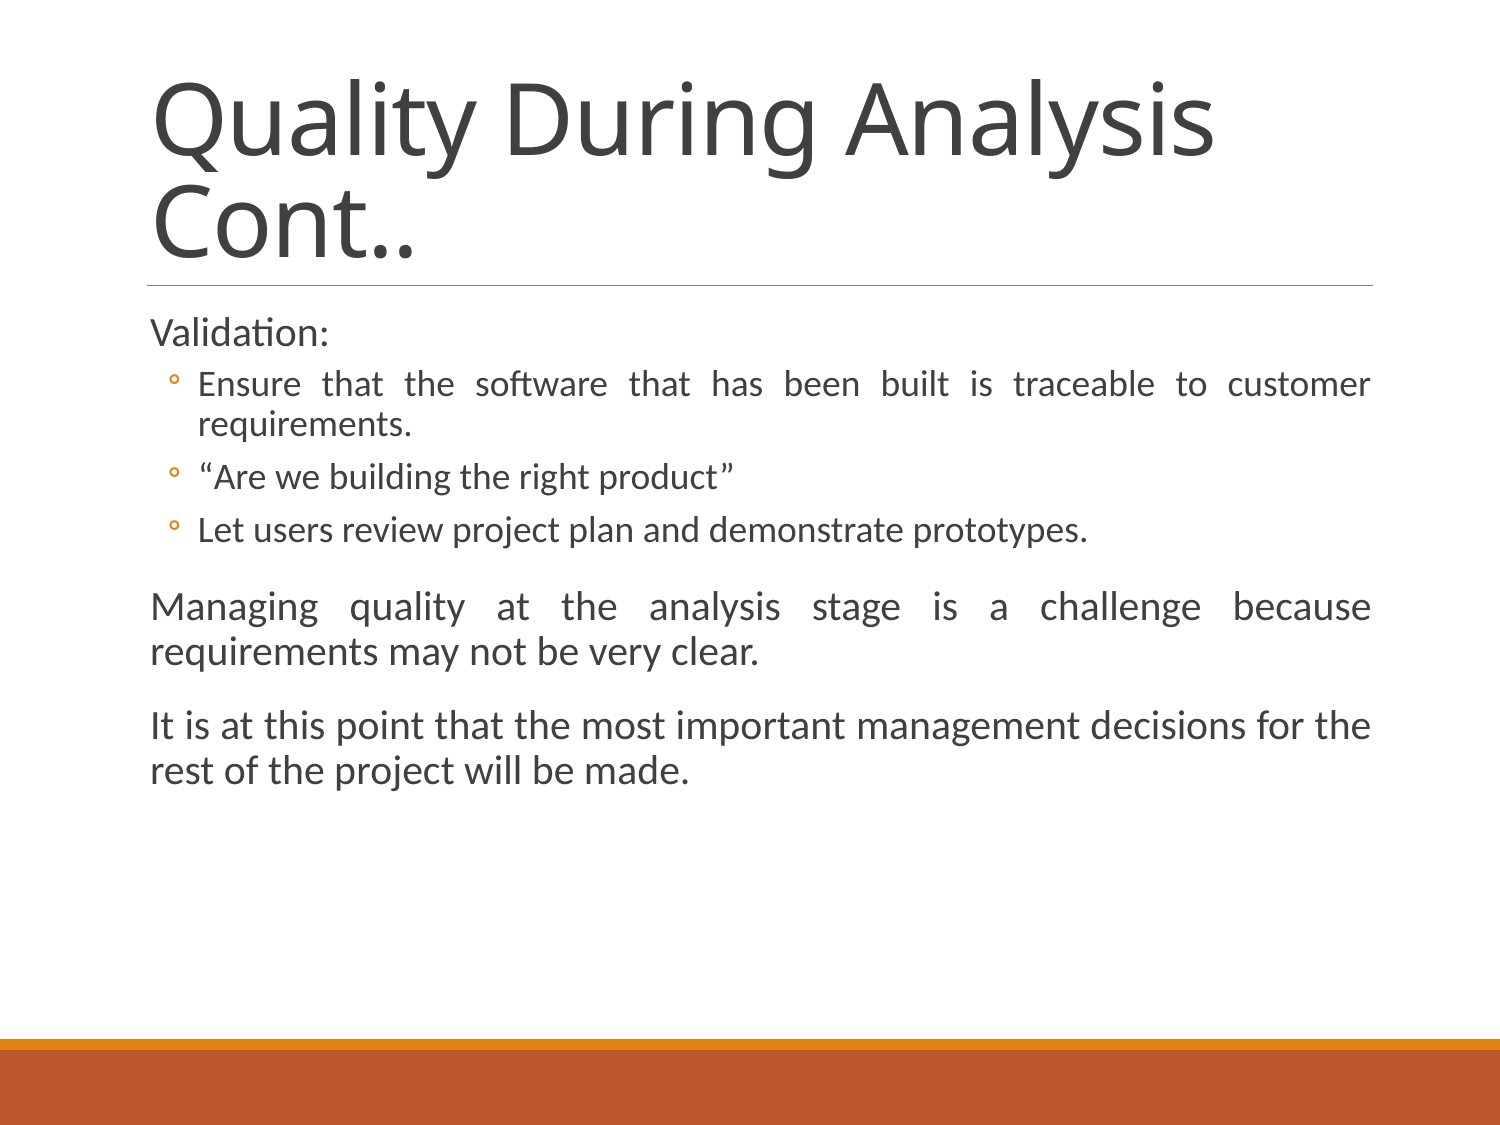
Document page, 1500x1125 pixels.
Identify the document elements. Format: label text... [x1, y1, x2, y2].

list Validation: Ensure that the software that has been built is traceable to customer requirements. “Are we building the right product” Let users review project plan and demonstrate prototypes. Managing quality at the analysis stage is a challenge because requirements may not be very clear. It is at this point that the most important management decisions for the rest of the project will be made. [135, 302, 1373, 963]
title Quality During Analysis Cont.. [135, 47, 1373, 285]
